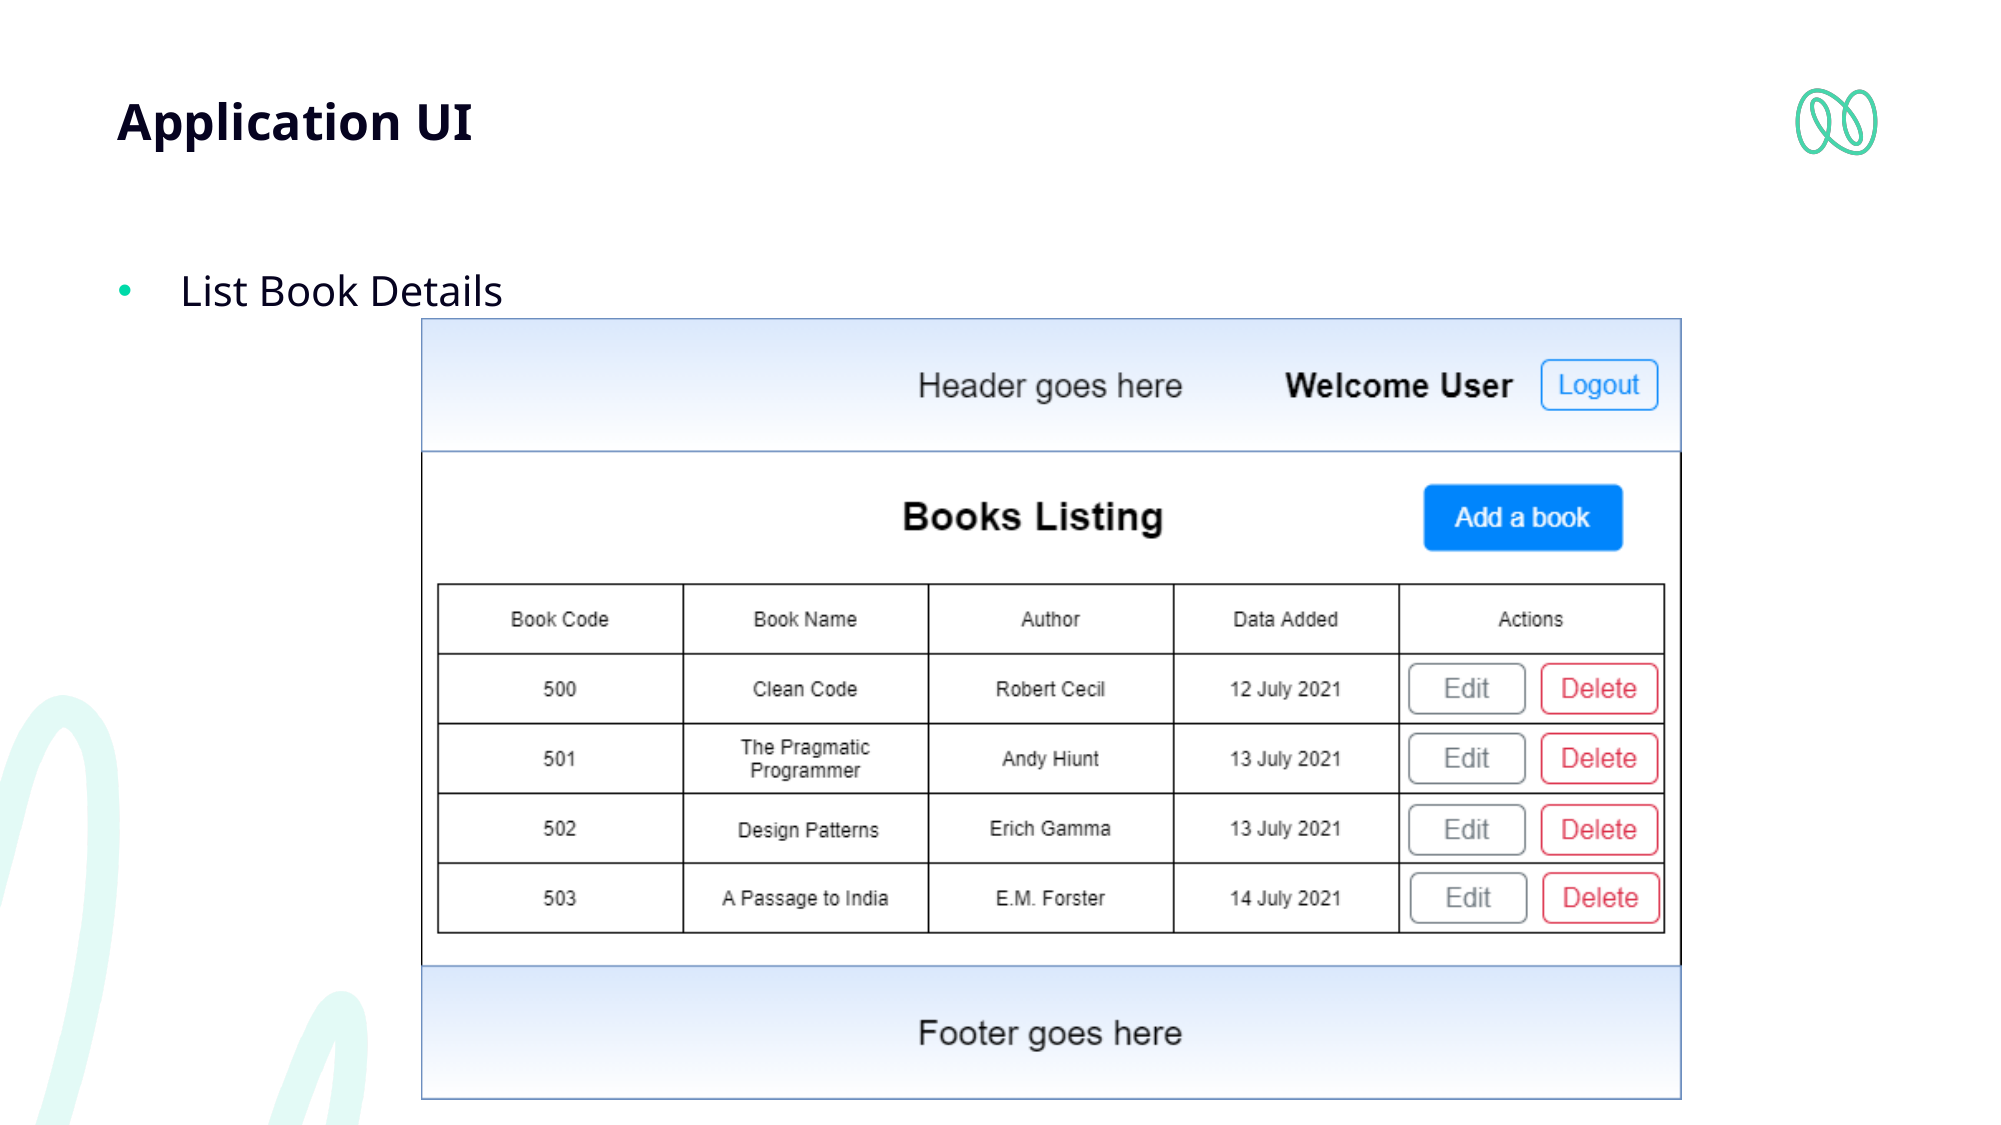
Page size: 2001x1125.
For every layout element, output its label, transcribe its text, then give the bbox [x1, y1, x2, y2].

title Application UI [102, 78, 1284, 159]
picture [1772, 62, 1906, 180]
picture [421, 318, 1682, 1100]
list List Book Details [102, 262, 1884, 897]
